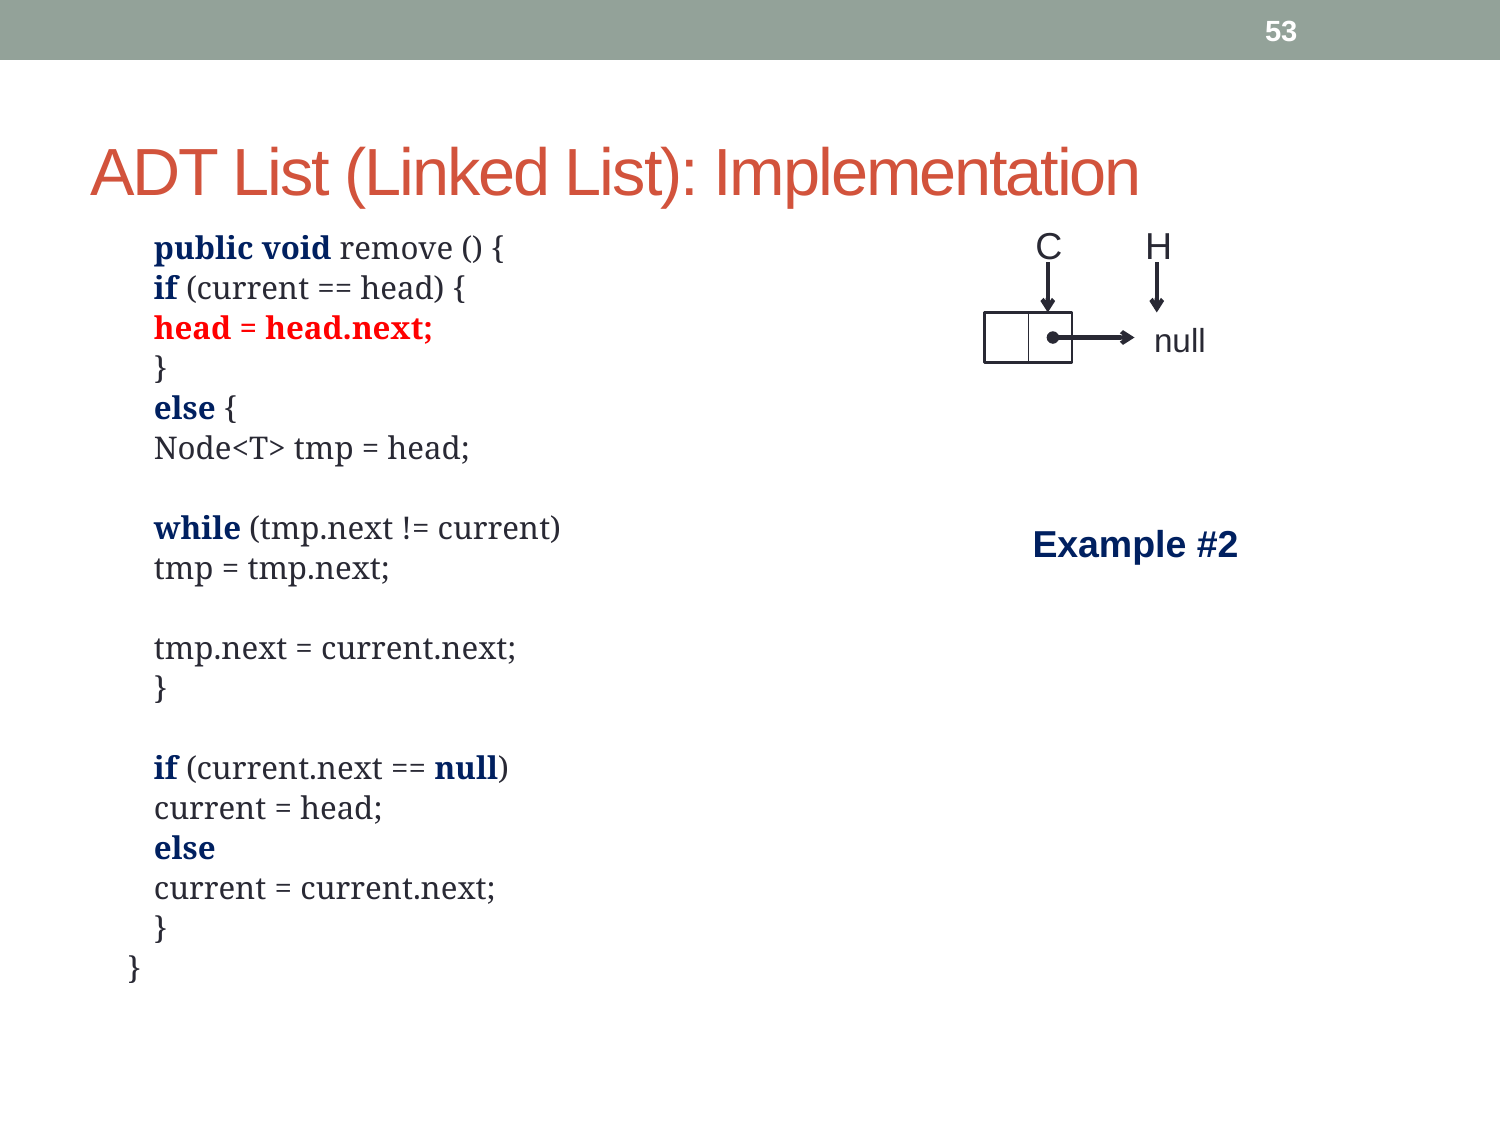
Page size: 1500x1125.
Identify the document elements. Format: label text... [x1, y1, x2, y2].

text_box C [1020, 214, 1078, 275]
text_box [1128, 338, 1137, 343]
text_box Example #2 [1017, 512, 1254, 573]
text_box 2 [1049, 266, 1054, 275]
text_box [1050, 275, 1054, 299]
text_box H [1130, 214, 1187, 275]
slide_number 53 [1250, 3, 1425, 57]
text_box … [1158, 266, 1163, 275]
text_box [982, 310, 1074, 365]
list public void remove () { if (current == head) { head = head.next; } else { Node<T> tmp = head; while (tmp.next != current) tmp = tmp.next; tmp.next = current.next; } if (current.next == null) current = head; else current = current.next; } } [112, 224, 1388, 1000]
text_box null [1139, 311, 1222, 367]
title ADT List (Linked List): Implementation [75, 87, 1425, 250]
text_box [1029, 316, 1035, 364]
text_box [1159, 275, 1163, 299]
